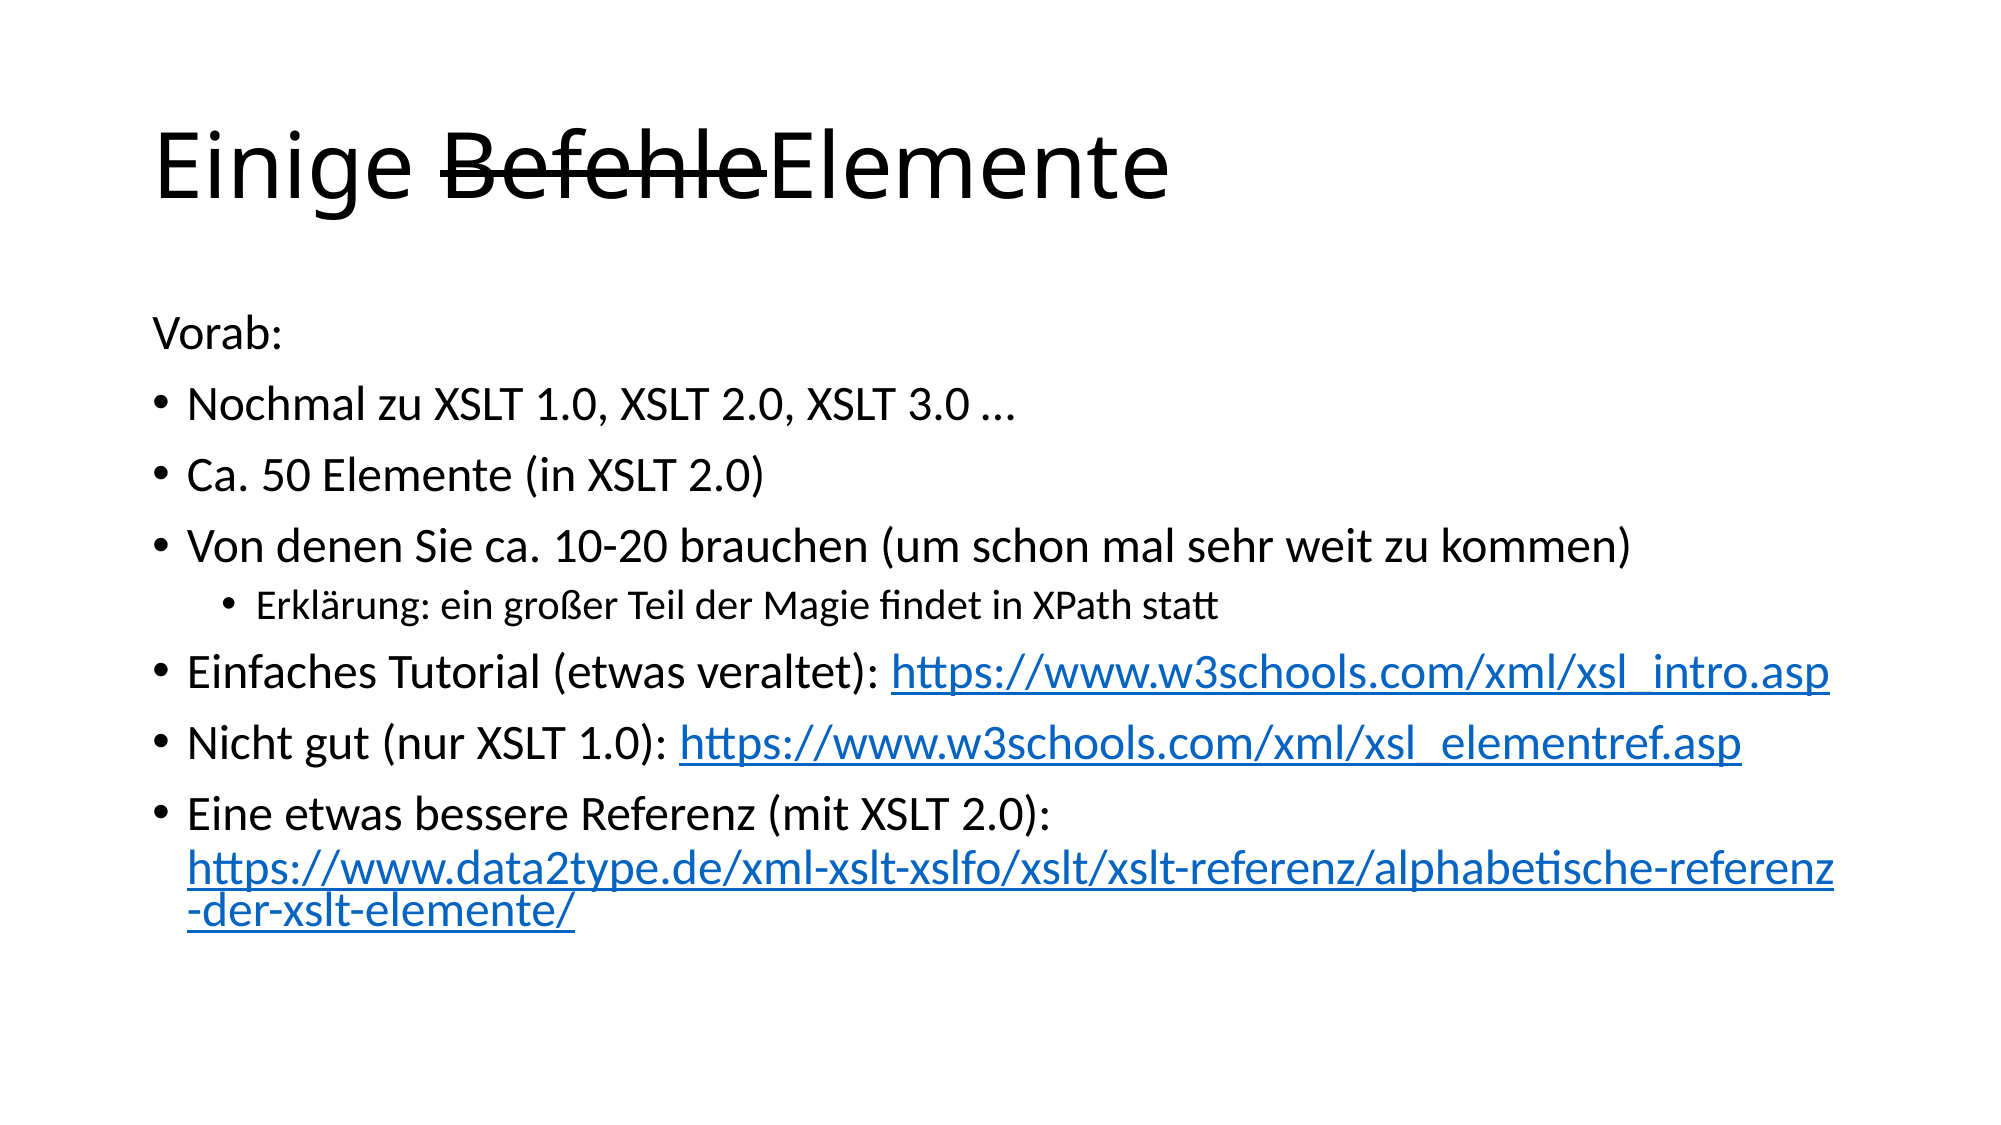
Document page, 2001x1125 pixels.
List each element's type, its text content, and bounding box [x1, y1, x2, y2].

list Vorab: Nochmal zu XSLT 1.0, XSLT 2.0, XSLT 3.0 … Ca. 50 Elemente (in XSLT 2.0) Von denen Sie ca. 10-20 brauchen (um schon mal sehr weit zu kommen) Erklärung: ein großer Teil der Magie findet in XPath statt Einfaches Tutorial (etwas veraltet): https://www.w3schools.com/xml/xsl_intro.asp Nicht gut (nur XSLT 1.0): https://www.w3schools.com/xml/xsl_elementref.asp Eine etwas bessere Referenz (mit XSLT 2.0): https://www.data2type.de/xml-xslt-xslfo/xslt/xslt-referenz/alphabetische-referenz-der-xslt-elemente/ [137, 299, 1863, 1014]
title Einige BefehleElemente [137, 59, 1863, 278]
